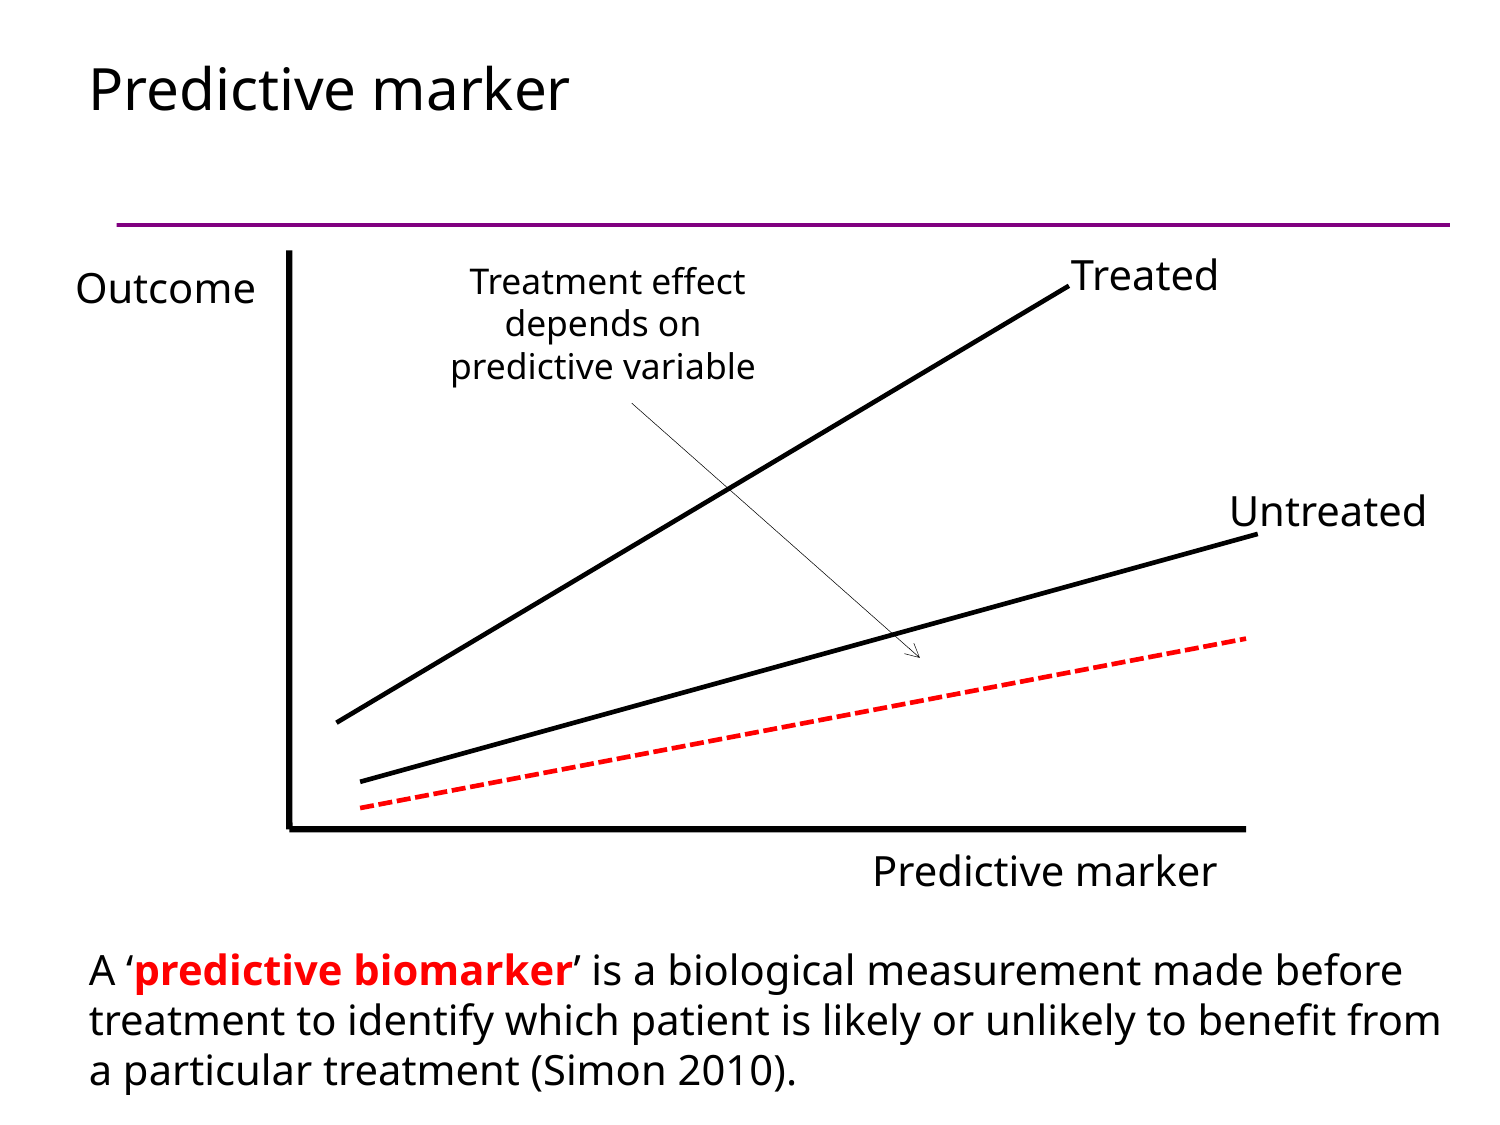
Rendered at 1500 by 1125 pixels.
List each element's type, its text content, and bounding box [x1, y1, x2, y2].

title Predictive marker [75, 45, 1425, 233]
text_box Treated [1056, 241, 1235, 307]
text_box [631, 403, 920, 658]
text_box Predictive marker [857, 837, 1233, 902]
text_box A ‘predictive biomarker’ is a biological measurement made before treatment to identify which patient is likely or unlikely to benefit from a particular treatment (Simon 2010). [74, 936, 1469, 1125]
text_box Untreated [1214, 477, 1443, 543]
text_box Treatment effect depends on predictive variable [435, 251, 780, 394]
text_box Outcome [60, 254, 271, 320]
